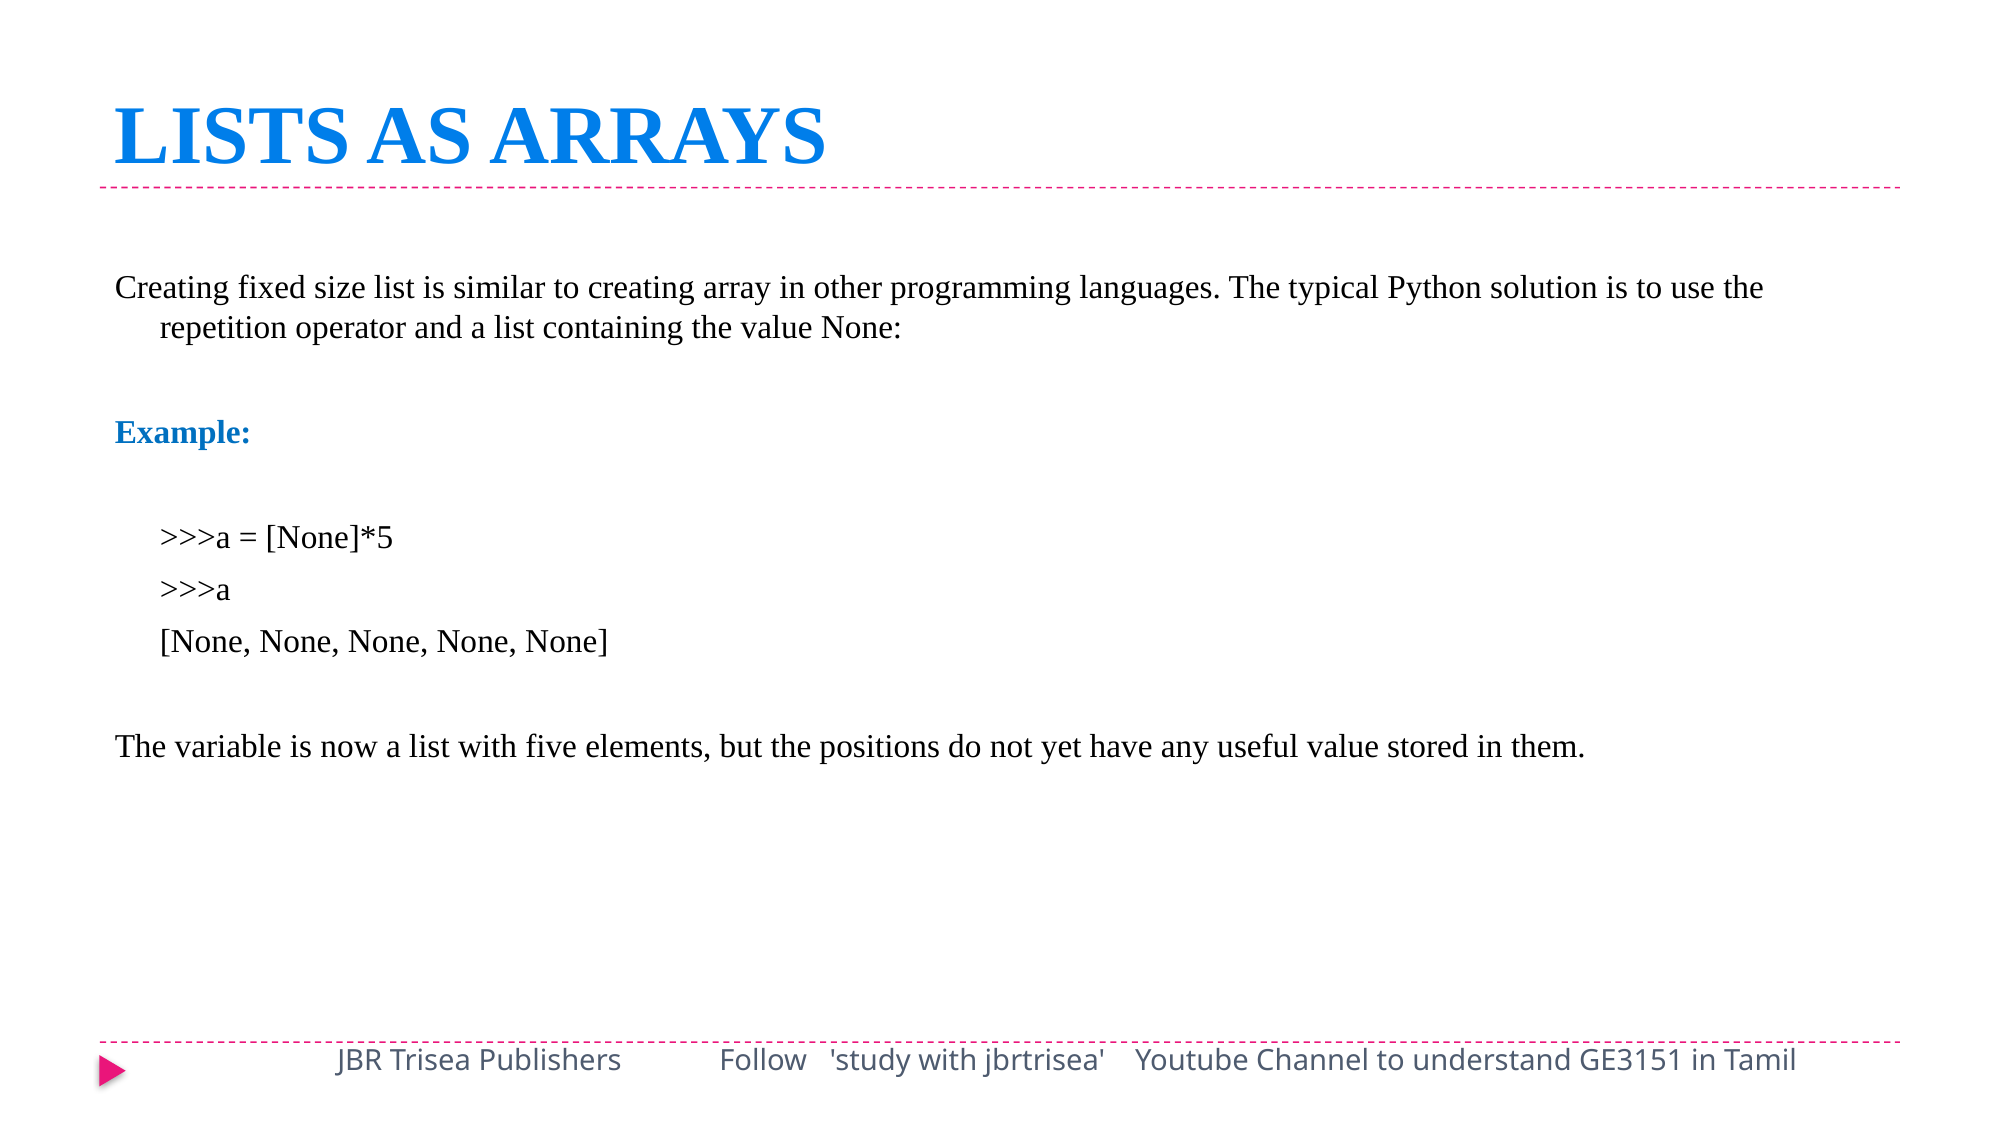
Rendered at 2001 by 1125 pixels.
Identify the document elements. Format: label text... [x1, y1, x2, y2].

title LISTS AS ARRAYS [99, 24, 1900, 188]
footer JBR Trisea Publishers Follow 'study with jbrtrisea' Youtube Channel to understand GE3151 in Tamil [259, 1044, 1813, 1094]
list Creating fixed size list is similar to creating array in other programming languages. The typical Python solution is to use the repetition operator and a list containing the value None: Example: >>>a = [None]*5 >>>a [None, None, None, None, None] The variable is now a list with five elements, but the positions do not yet have any useful value stored in them. [99, 205, 1900, 1044]
